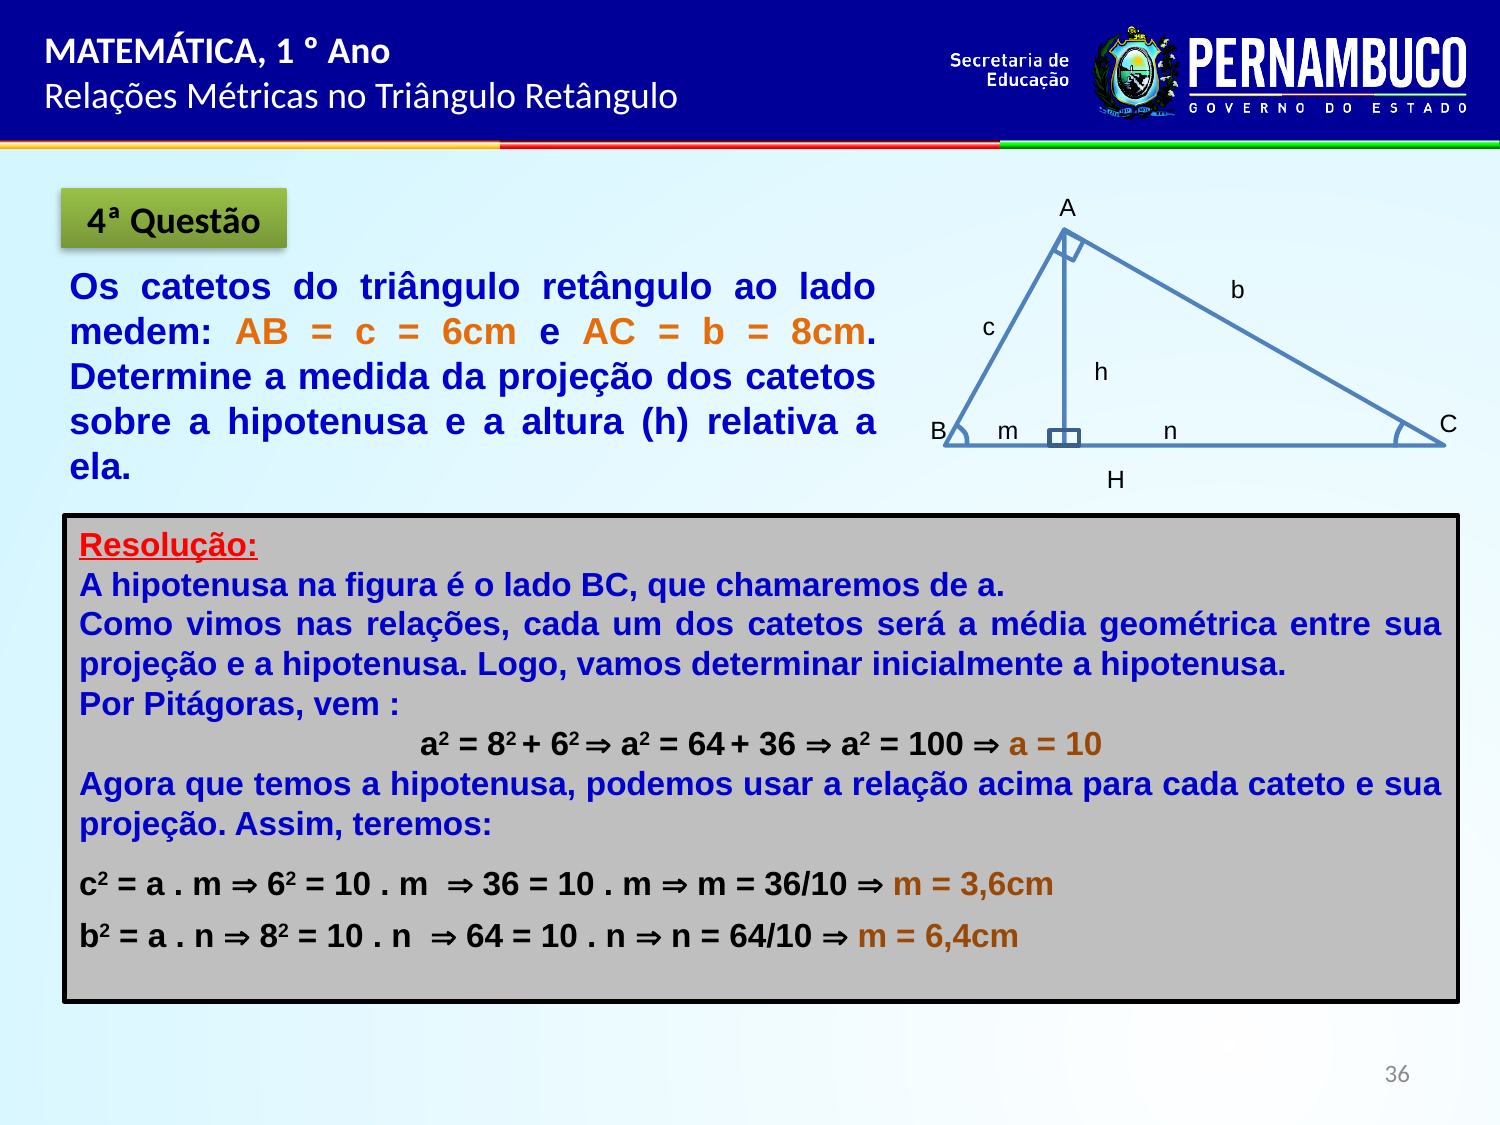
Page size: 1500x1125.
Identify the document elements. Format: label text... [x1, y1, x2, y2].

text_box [915, 184, 1474, 502]
picture [0, 0, 1500, 1125]
text_box Os catetos do triângulo retângulo ao lado medem: AB = c = 6cm e AC = b = 8cm. Determine a medida da projeção dos catetos sobre a hipotenusa e a altura (h) relativa a ela. [54, 254, 892, 495]
slide_number 36 [1074, 1042, 1425, 1103]
text_box 4ª Questão [61, 188, 287, 248]
text_box MATEMÁTICA, 1 º Ano Relações Métricas no Triângulo Retângulo [29, 18, 857, 124]
text_box Resolução: A hipotenusa na figura é o lado BC, que chamaremos de a. Como vimos nas relações, cada um dos catetos será a média geométrica entre sua projeção e a hipotenusa. Logo, vamos determinar inicialmente a hipotenusa. Por Pitágoras, vem : a2 = 82 + 62  a2 = 64 + 36  a2 = 100  a = 10 Agora que temos a hipotenusa, podemos usar a relação acima para cada cateto e sua projeção. Assim, teremos: c2 = a . m  62 = 10 . m  36 = 10 . m  m = 36/10  m = 3,6cm b2 = a . n  82 = 10 . n  64 = 10 . n  n = 64/10  m = 6,4cm [64, 515, 1459, 1002]
